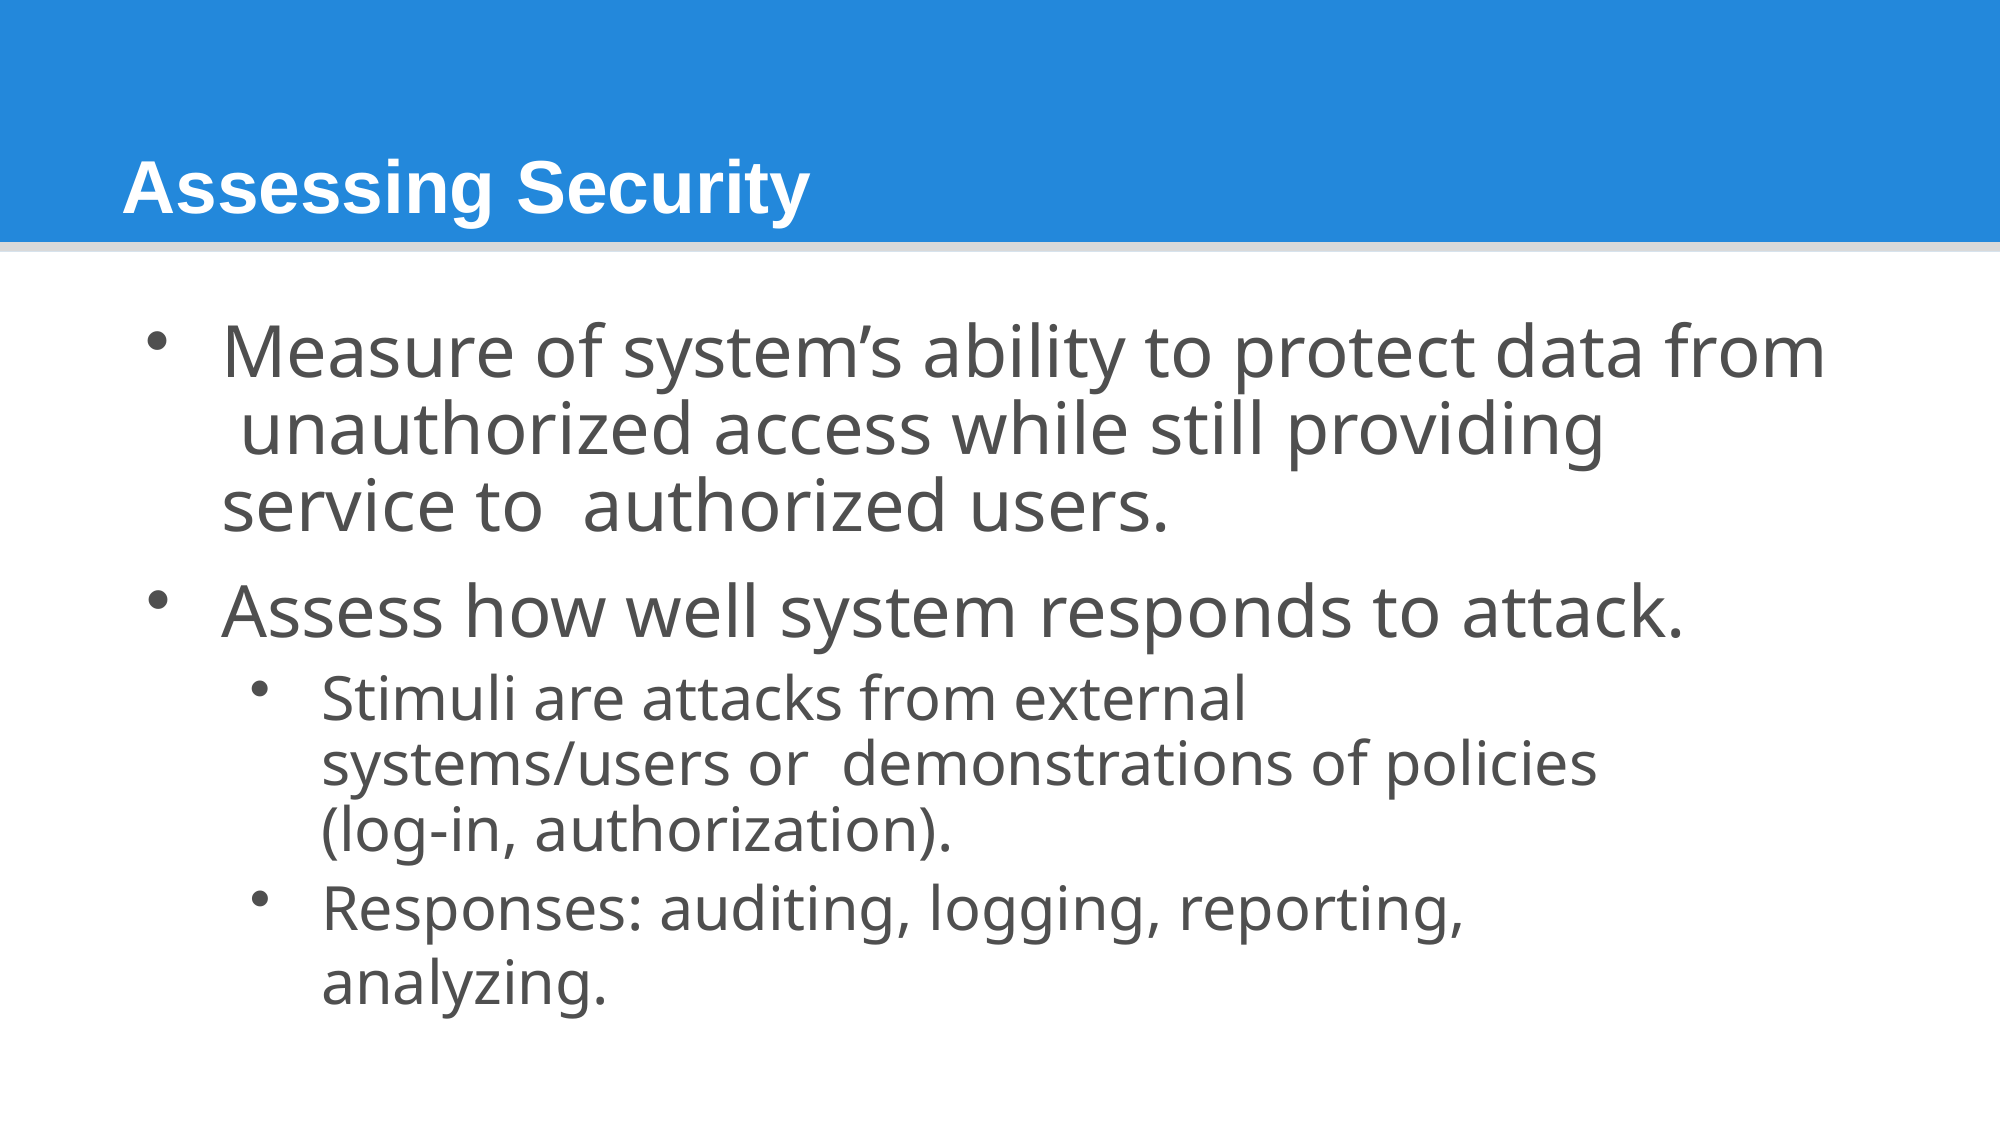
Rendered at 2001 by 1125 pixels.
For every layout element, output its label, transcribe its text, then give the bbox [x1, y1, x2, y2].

title Assessing Security [118, 135, 1046, 327]
text_box Measure of system’s ability to protect data from unauthorized access while still providing service to authorized users. Assess how well system responds to attack. Stimuli are attacks from external systems/users or demonstrations of policies (log-in, authorization). Responses: auditing, logging, reporting, analyzing. [143, 303, 1837, 1017]
